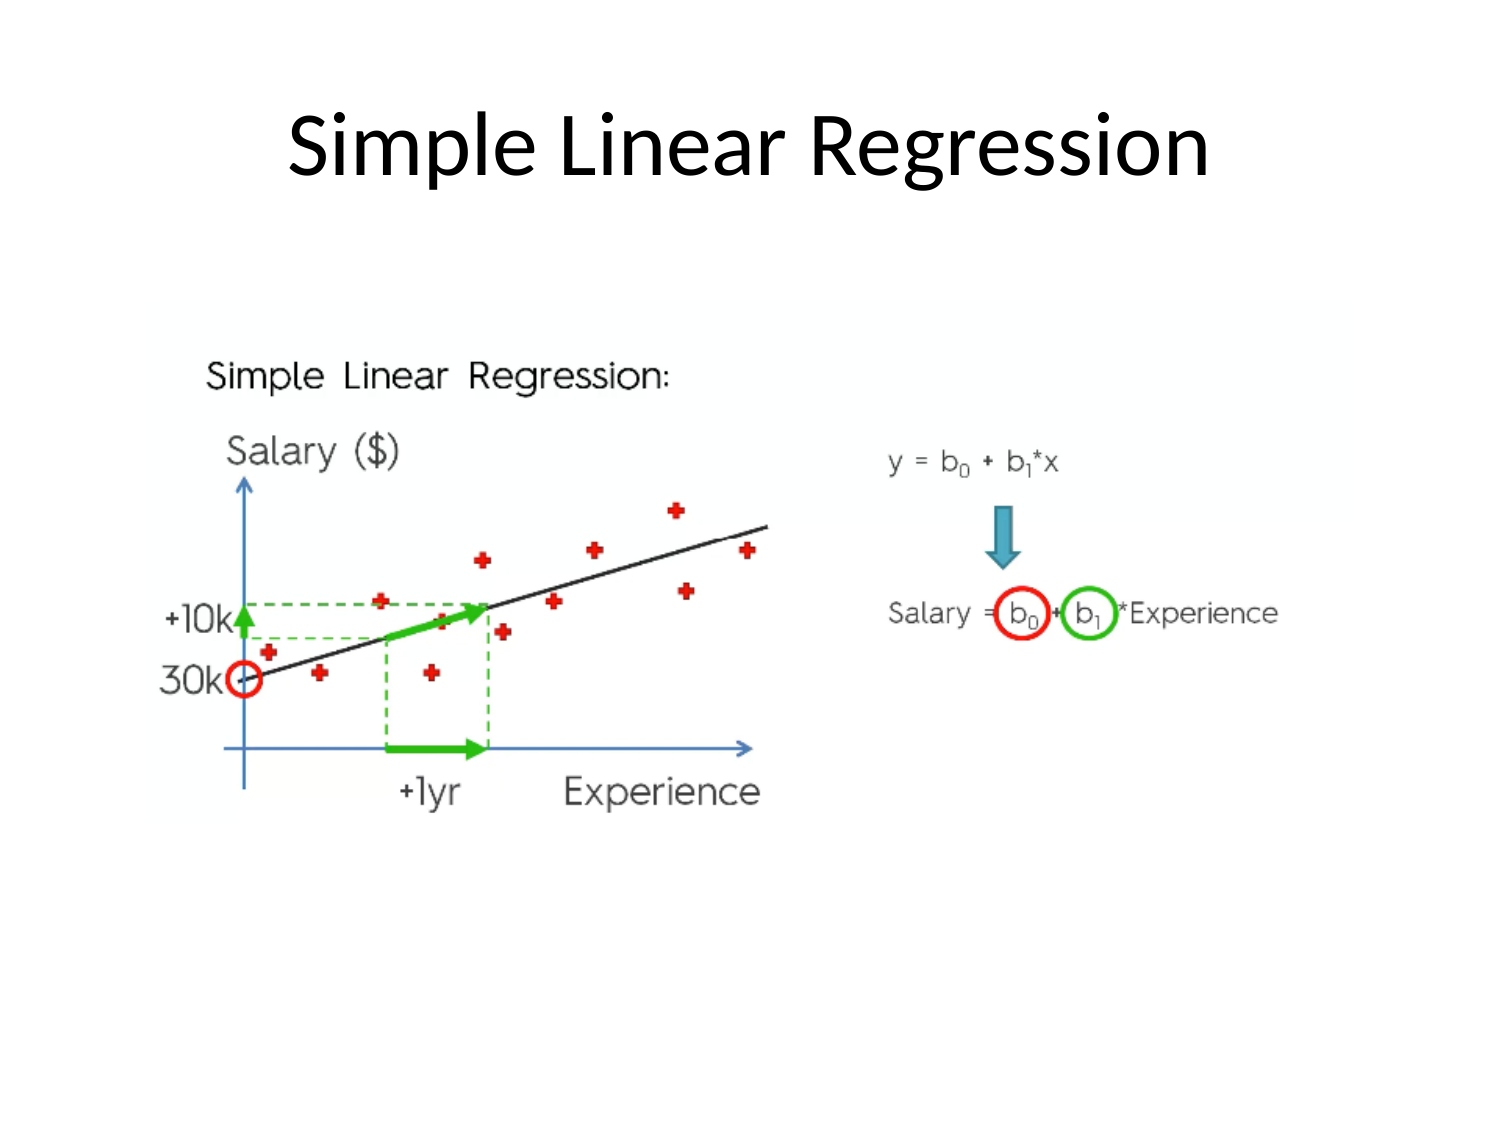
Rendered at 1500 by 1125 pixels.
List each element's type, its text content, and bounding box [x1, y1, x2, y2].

title Simple Linear Regression [75, 45, 1425, 233]
picture [145, 301, 1355, 824]
